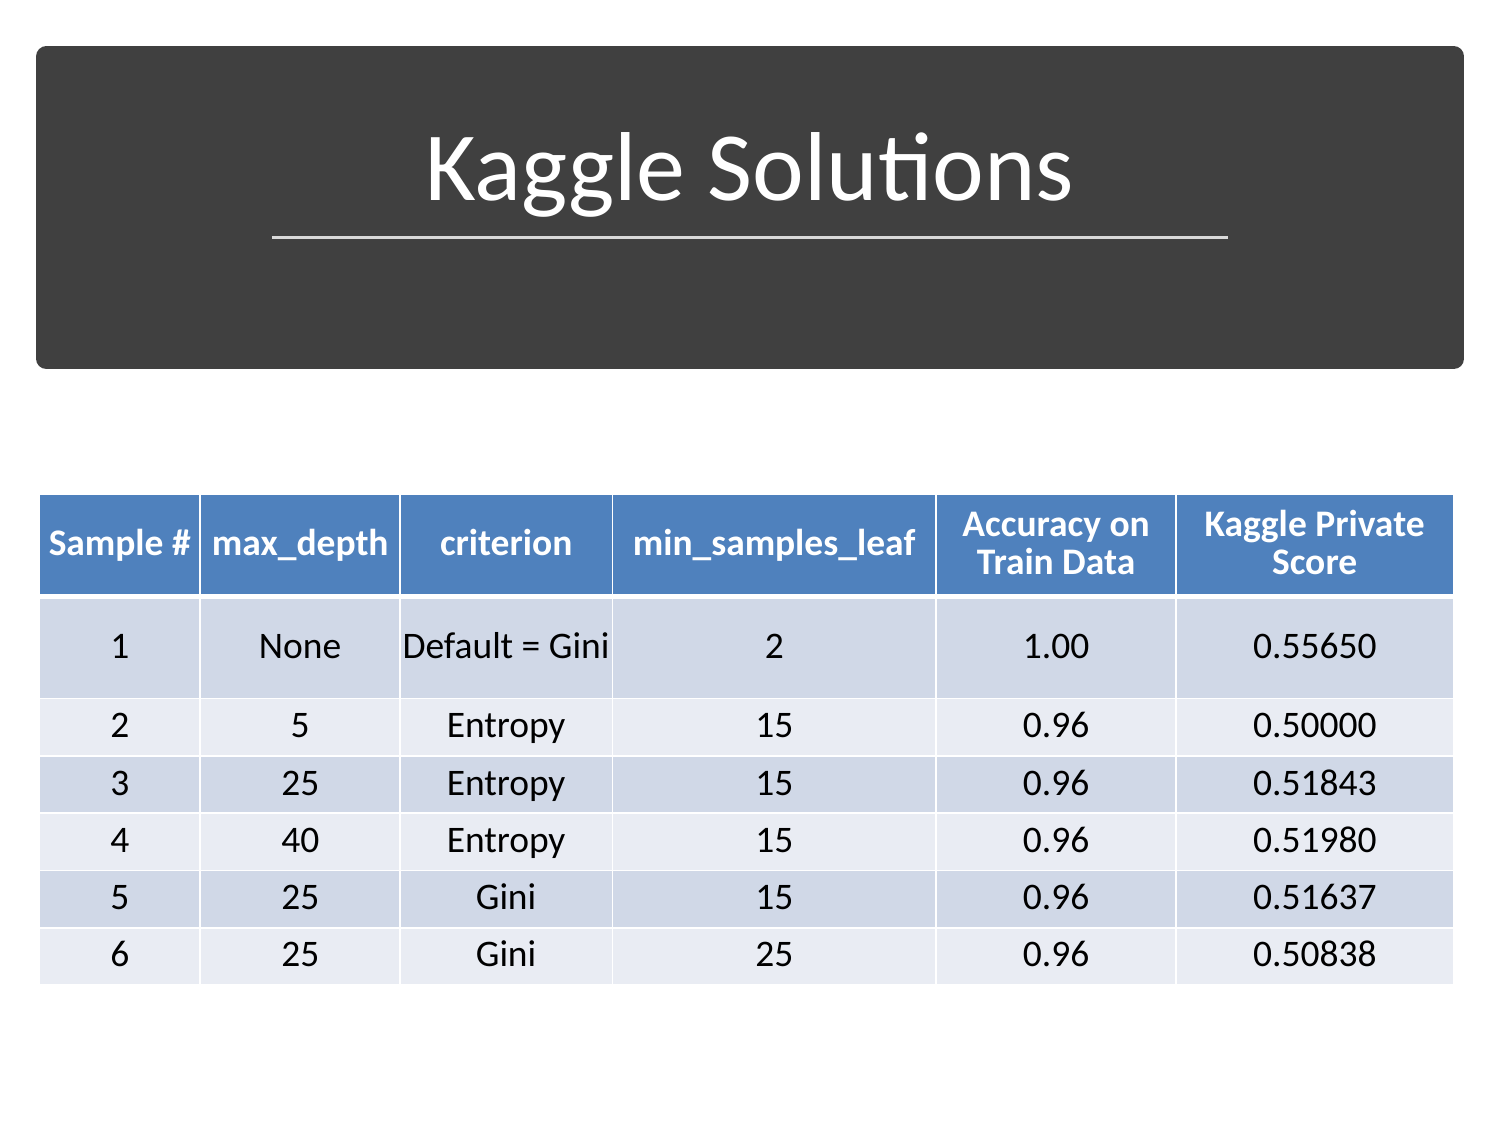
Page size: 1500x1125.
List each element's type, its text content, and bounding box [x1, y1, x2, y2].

table_cell 15 [613, 871, 935, 927]
table_cell 15 [613, 699, 935, 755]
table_header Kaggle Private Score [1177, 495, 1453, 594]
table_header Sample # [40, 495, 199, 594]
table_cell 5 [201, 699, 399, 755]
table_cell 1.00 [937, 599, 1175, 698]
table_cell 0.55650 [1177, 599, 1453, 698]
table_cell 3 [40, 757, 199, 812]
table_cell Entropy [401, 814, 612, 870]
table_cell 15 [613, 814, 935, 870]
table_cell 25 [201, 757, 399, 812]
table_header Accuracy on Train Data [937, 495, 1175, 594]
table_cell 0.51637 [1177, 871, 1453, 927]
table_cell 40 [201, 814, 399, 870]
table_cell 0.51843 [1177, 757, 1453, 812]
title Kaggle Solutions [64, 76, 1436, 230]
table_cell Gini [401, 871, 612, 927]
table_cell None [201, 599, 399, 698]
table_cell 4 [40, 814, 199, 870]
table_cell Gini [401, 929, 612, 984]
table_cell Entropy [401, 699, 612, 755]
table_header criterion [401, 495, 612, 594]
table_cell 0.96 [937, 814, 1175, 870]
table_cell 25 [201, 929, 399, 984]
table_cell 2 [613, 599, 935, 698]
table_cell 5 [40, 871, 199, 927]
table_cell 0.51980 [1177, 814, 1453, 870]
table_cell 2 [40, 699, 199, 755]
table_cell Entropy [401, 757, 612, 812]
text_box [44, 54, 1456, 361]
table_cell 0.96 [937, 871, 1175, 927]
table_cell Default = Gini [401, 599, 612, 698]
table_cell 25 [201, 871, 399, 927]
table_cell 0.96 [937, 929, 1175, 984]
table_header max_depth [201, 495, 399, 594]
table_cell 1 [40, 599, 199, 698]
table_cell 25 [613, 929, 935, 984]
table_cell 15 [613, 757, 935, 812]
table_cell 0.50838 [1177, 929, 1453, 984]
table_cell 0.96 [937, 757, 1175, 812]
table_cell 6 [40, 929, 199, 984]
table_cell 0.96 [937, 699, 1175, 755]
table_cell 0.50000 [1177, 699, 1453, 755]
table_header min_samples_leaf [613, 495, 935, 594]
